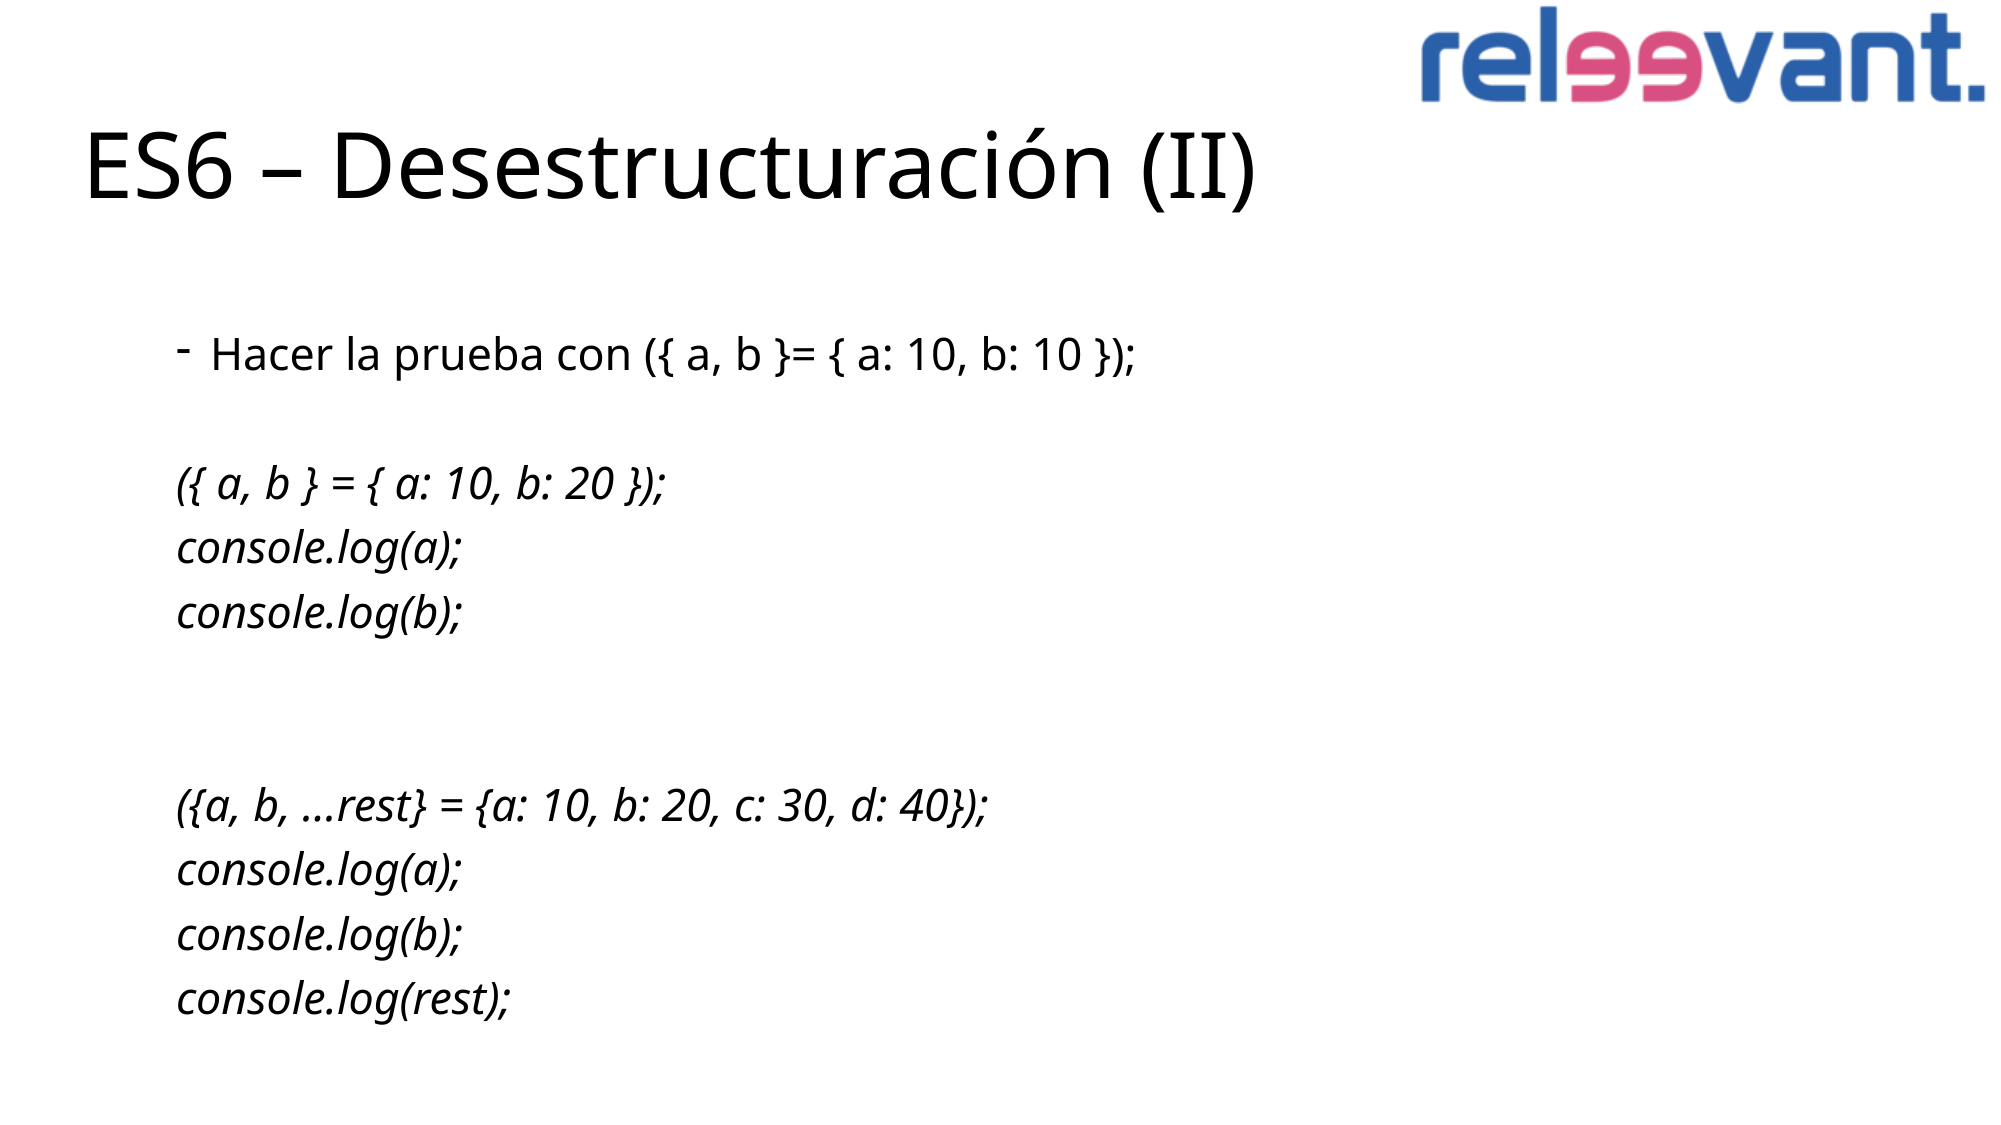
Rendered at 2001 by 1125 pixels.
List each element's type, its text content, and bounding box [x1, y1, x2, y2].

picture [1417, 0, 1989, 133]
text_box Hacer la prueba con ({ a, b }= { a: 10, b: 10 }); ({ a, b } = { a: 10, b: 20 }); console.log(a); console.log(b); ({a, b, ...rest} = {a: 10, b: 20, c: 30, d: 40}); console.log(a); console.log(b); console.log(rest); [161, 324, 1846, 1039]
title ES6 – Desestructuración (II) [67, 59, 1959, 278]
